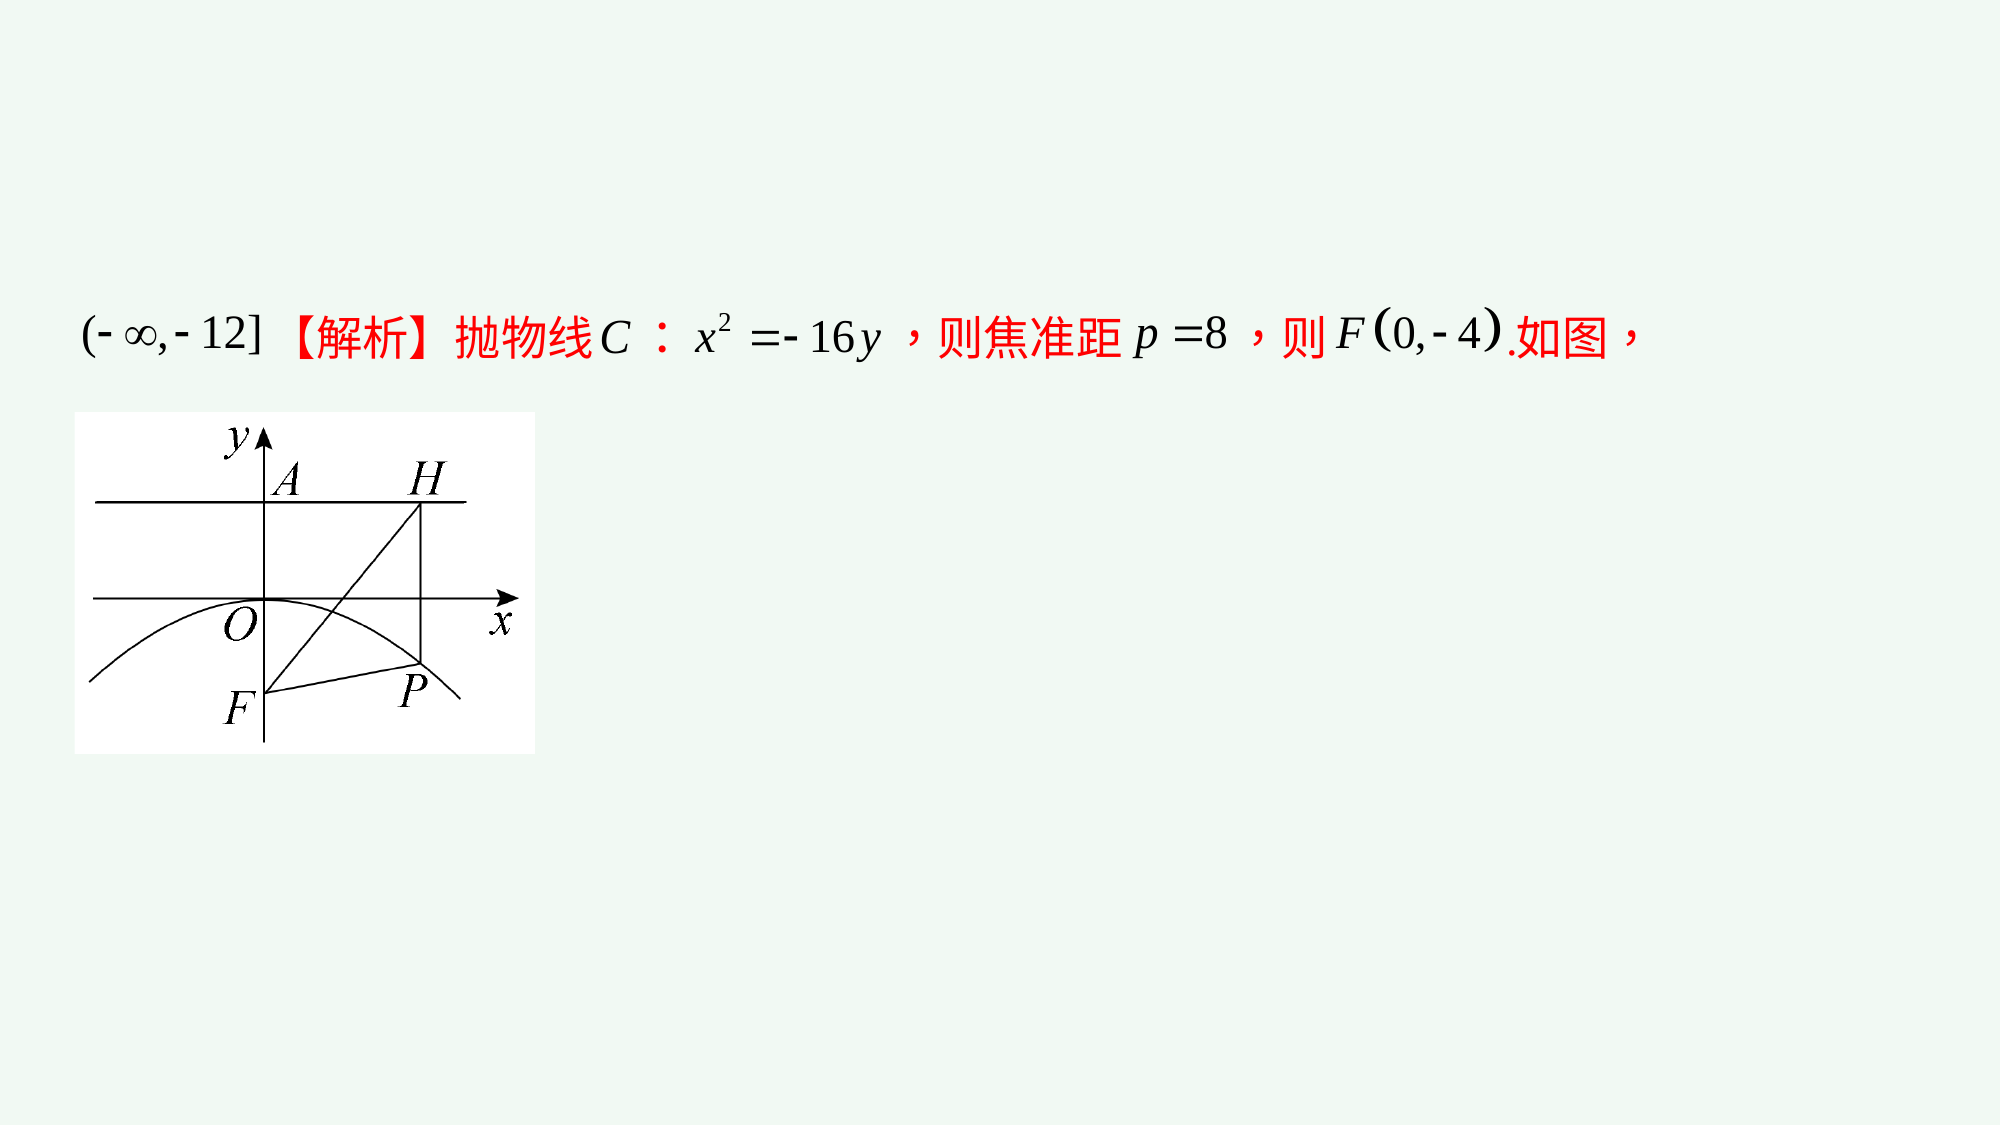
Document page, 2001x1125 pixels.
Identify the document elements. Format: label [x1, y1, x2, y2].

text_box [74, 268, 1907, 828]
